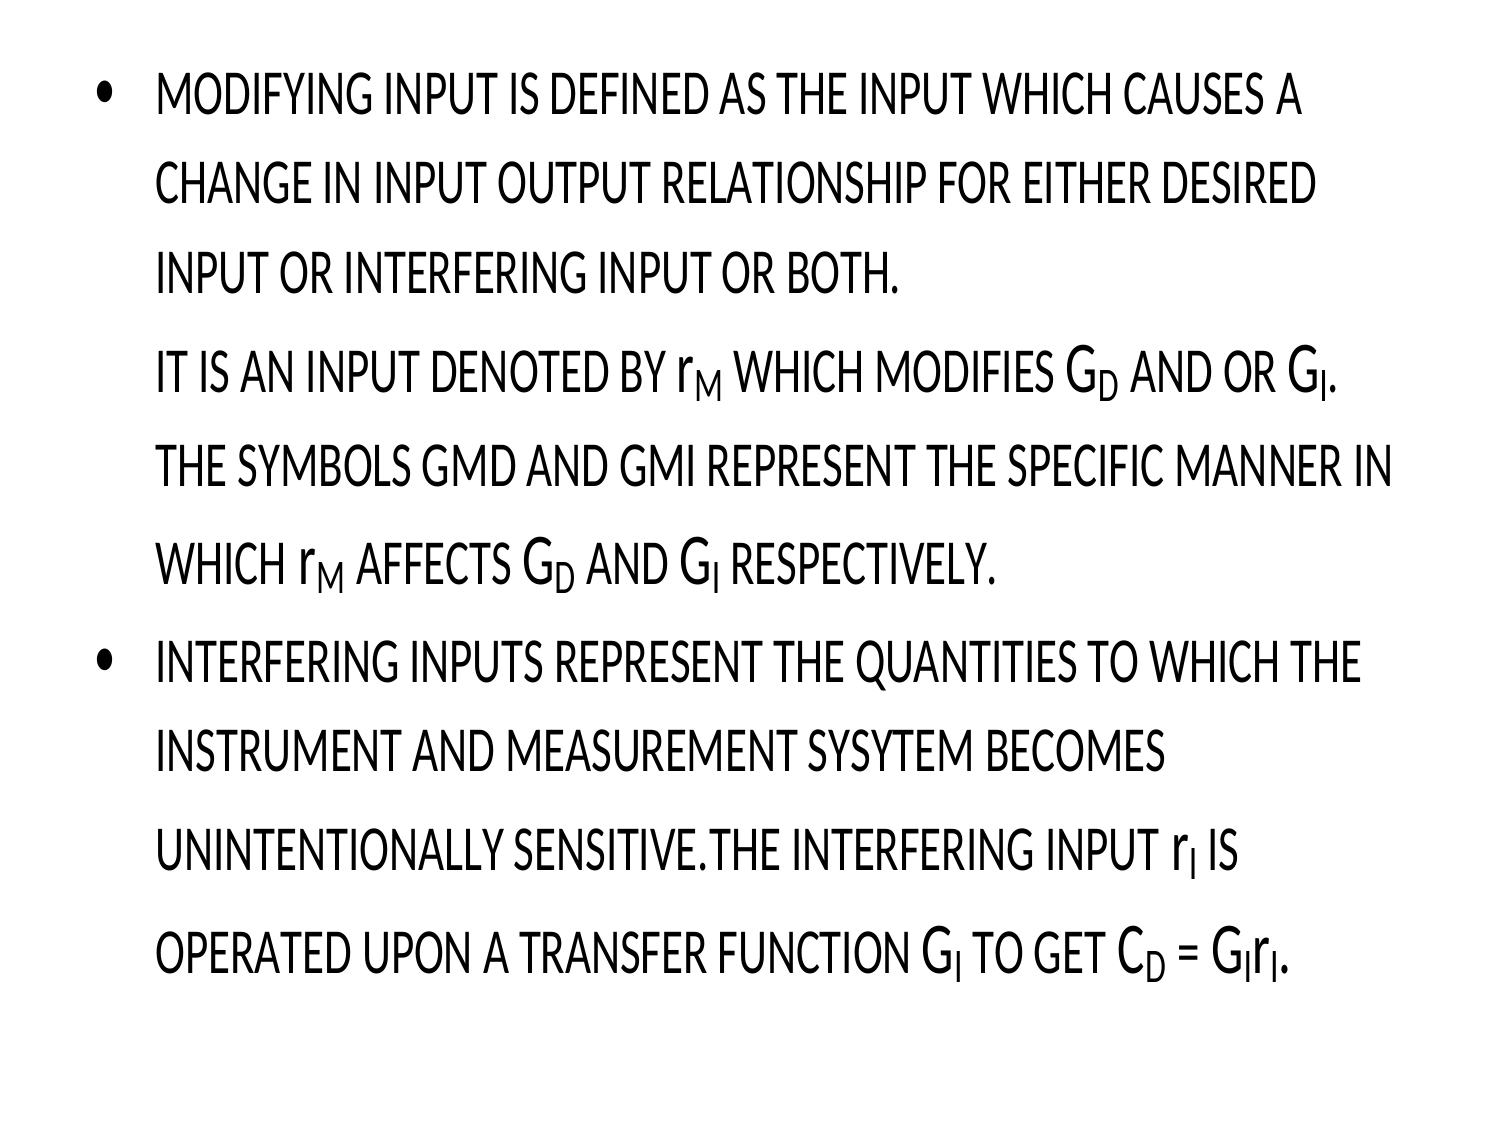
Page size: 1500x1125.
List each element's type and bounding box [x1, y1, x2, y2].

picture [0, 49, 1426, 1051]
